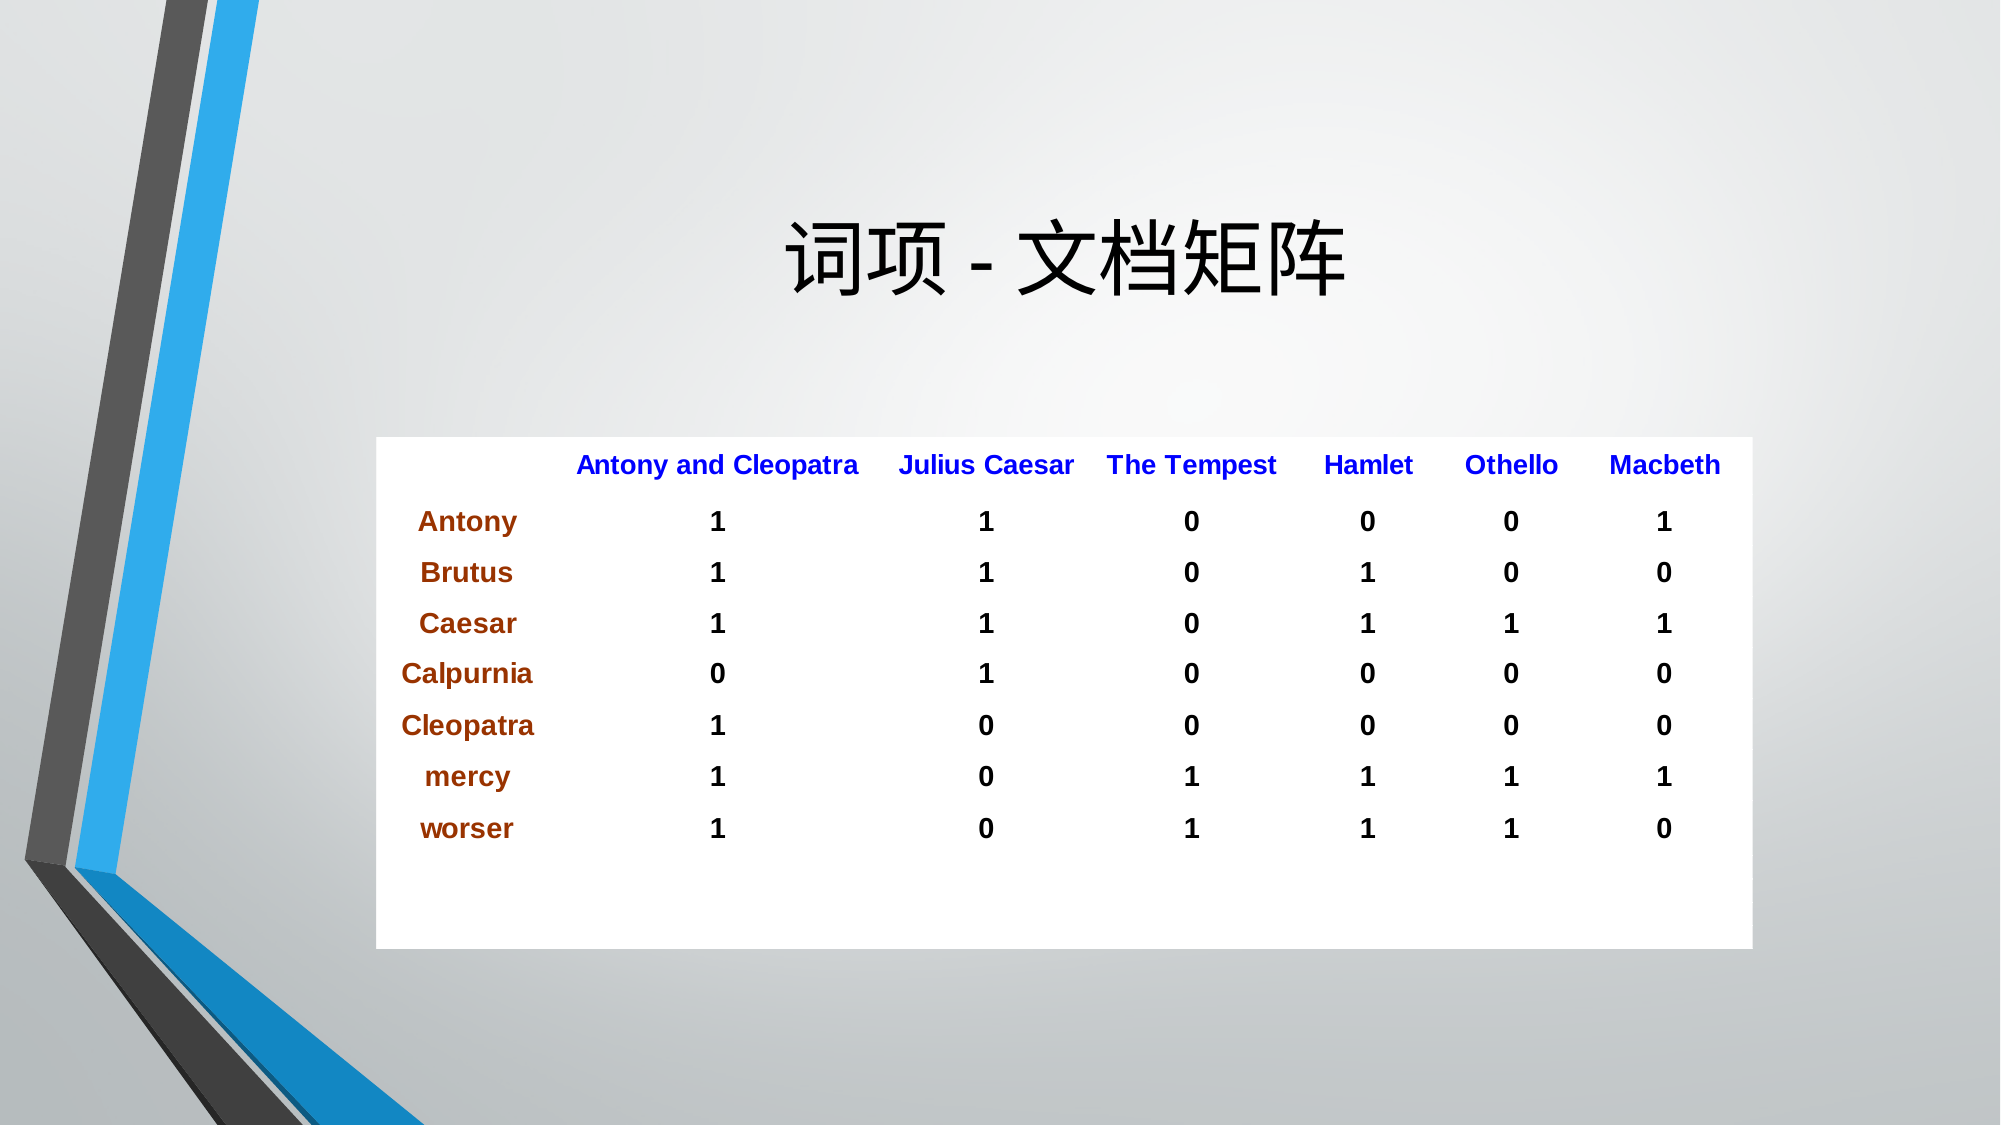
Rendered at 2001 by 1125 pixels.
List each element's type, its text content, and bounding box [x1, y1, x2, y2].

title 词项-文档矩阵 [243, 112, 1887, 400]
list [376, 437, 1755, 951]
